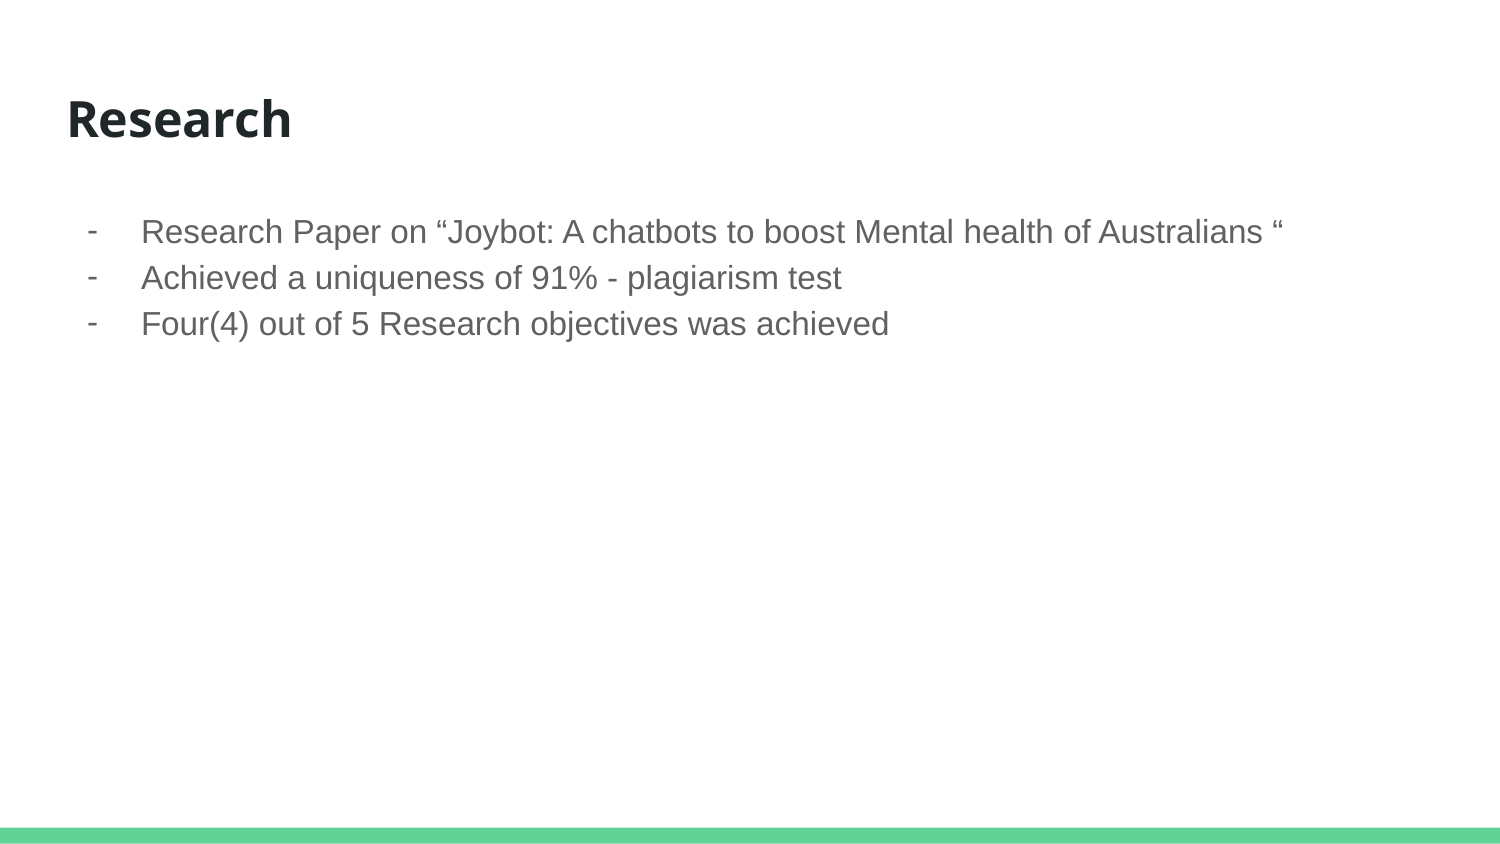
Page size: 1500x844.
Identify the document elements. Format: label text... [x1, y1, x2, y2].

title Research [51, 72, 1449, 167]
list Research Paper on “Joybot: A chatbots to boost Mental health of Australians “ Achieved a uniqueness of 91% - plagiarism test Four(4) out of 5 Research objectives was achieved [51, 189, 1449, 750]
